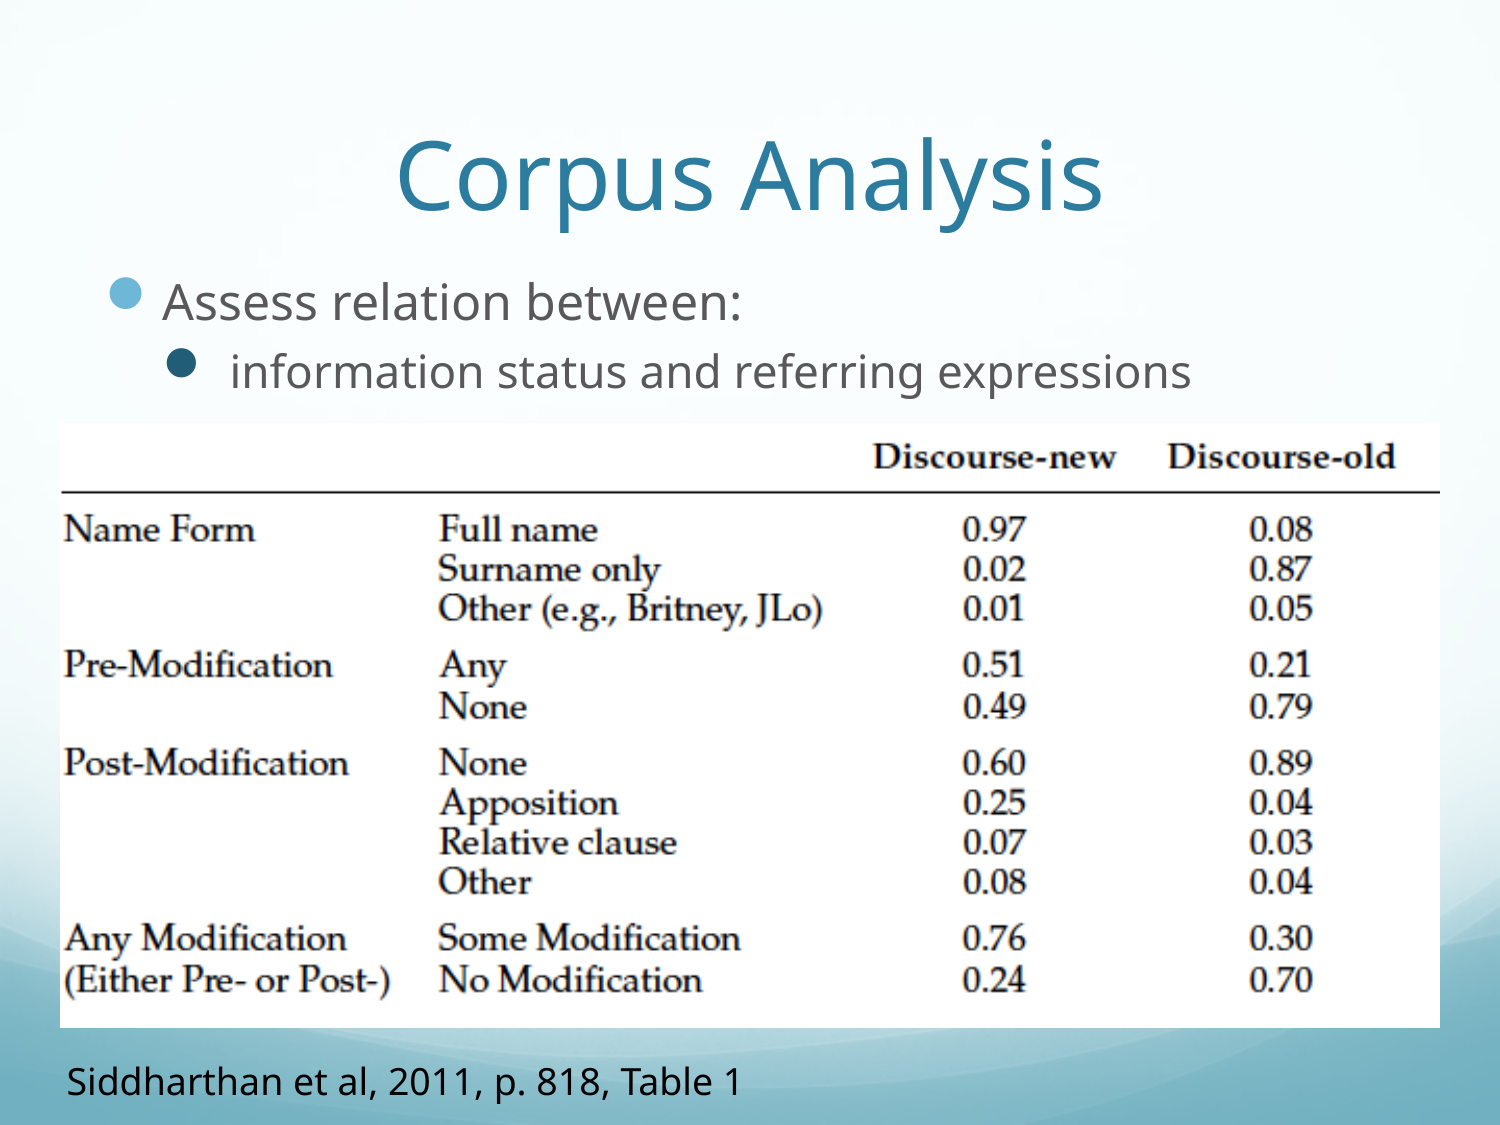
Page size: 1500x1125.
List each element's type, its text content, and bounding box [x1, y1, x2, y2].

picture [59, 423, 1441, 1029]
title Corpus Analysis [90, 17, 1410, 237]
list Assess relation between: information status and referring expressions [90, 262, 1410, 420]
text_box Siddharthan et al, 2011, p. 818, Table 1 [51, 1050, 761, 1111]
